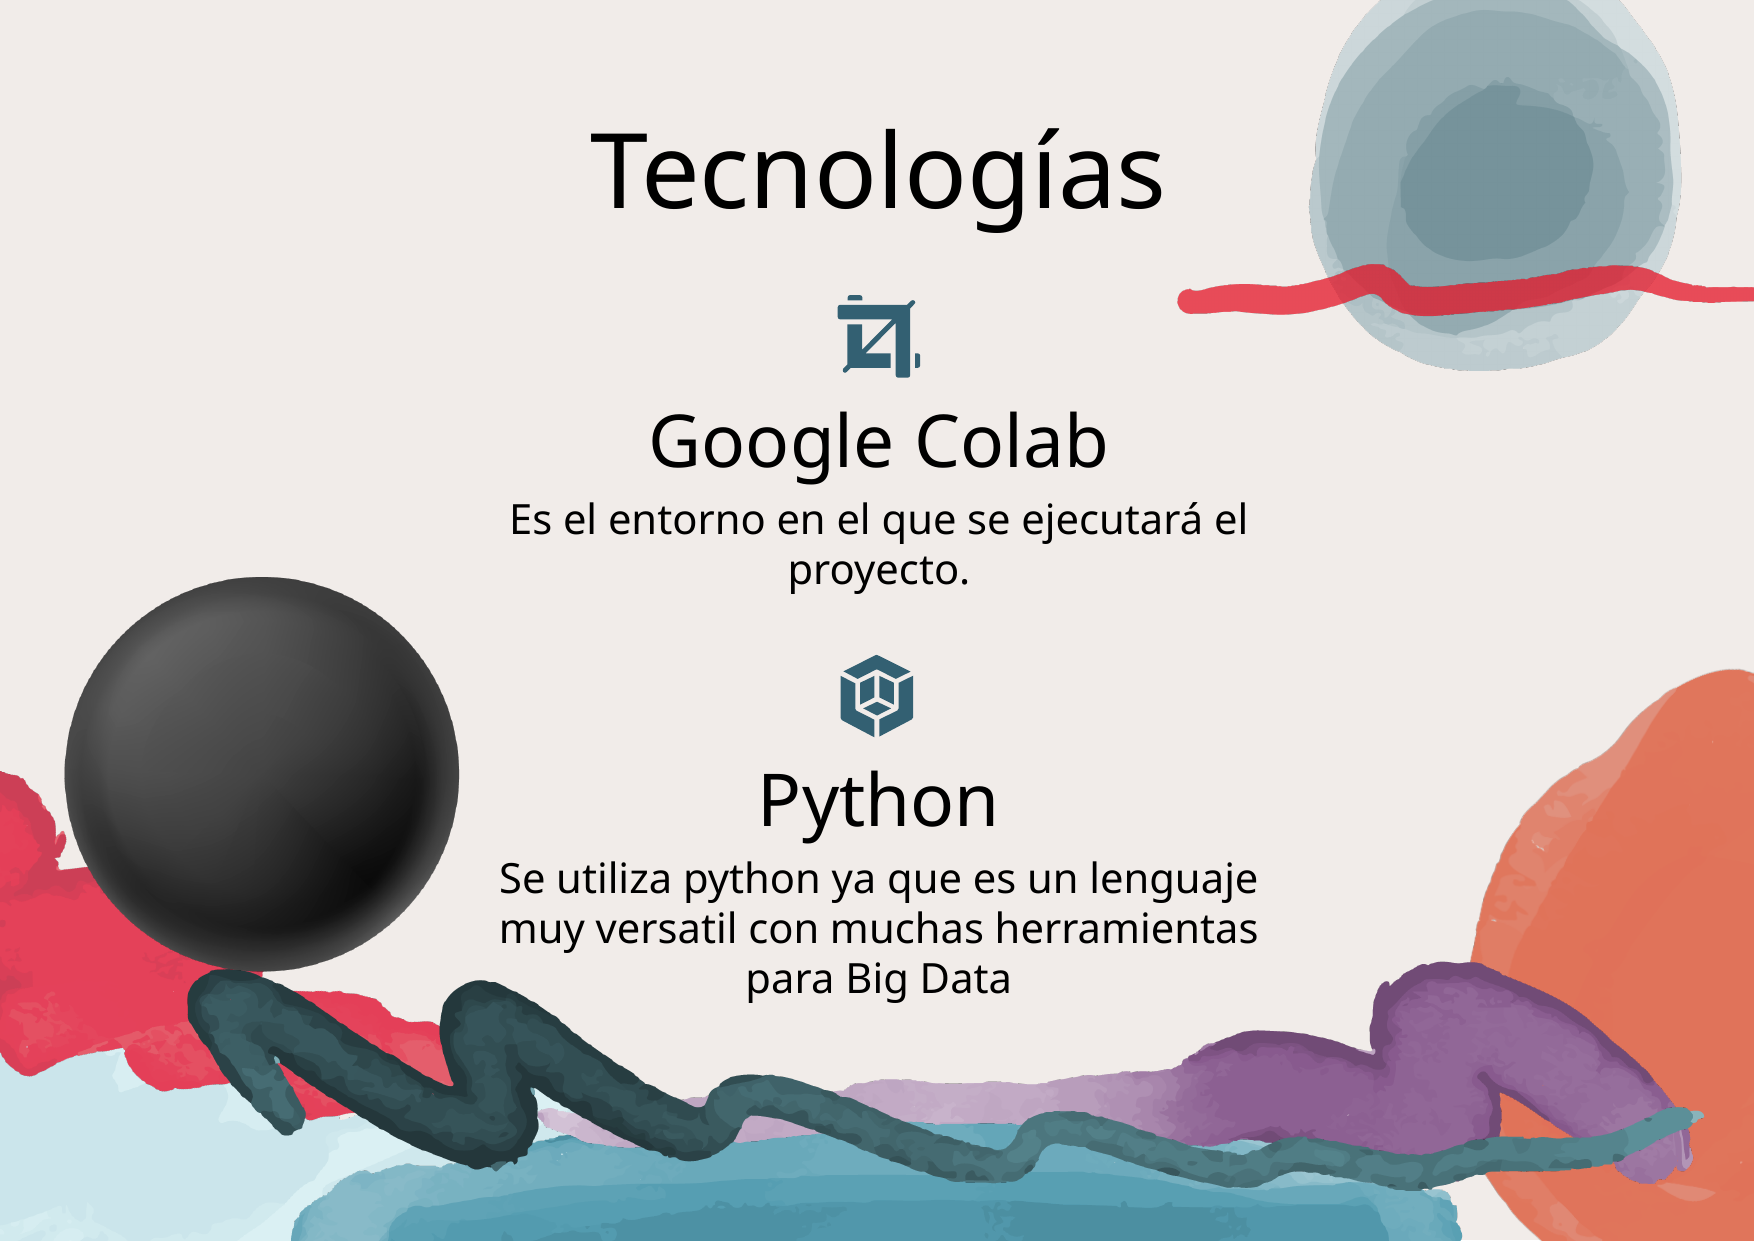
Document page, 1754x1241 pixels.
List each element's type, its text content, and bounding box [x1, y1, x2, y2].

title Tecnologías [83, 85, 1292, 212]
picture [0, 569, 1754, 1241]
subtitle Python [469, 749, 1317, 833]
subtitle Google Colab [441, 389, 1317, 473]
picture [1114, 0, 1754, 380]
subtitle Es el entorno en el que se ejecutará el proyecto. [441, 473, 1317, 600]
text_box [840, 654, 914, 738]
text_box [837, 294, 921, 378]
subtitle Se utiliza python ya que es un lenguaje muy versatil con muchas herramientas para Big Data [551, 833, 1317, 953]
